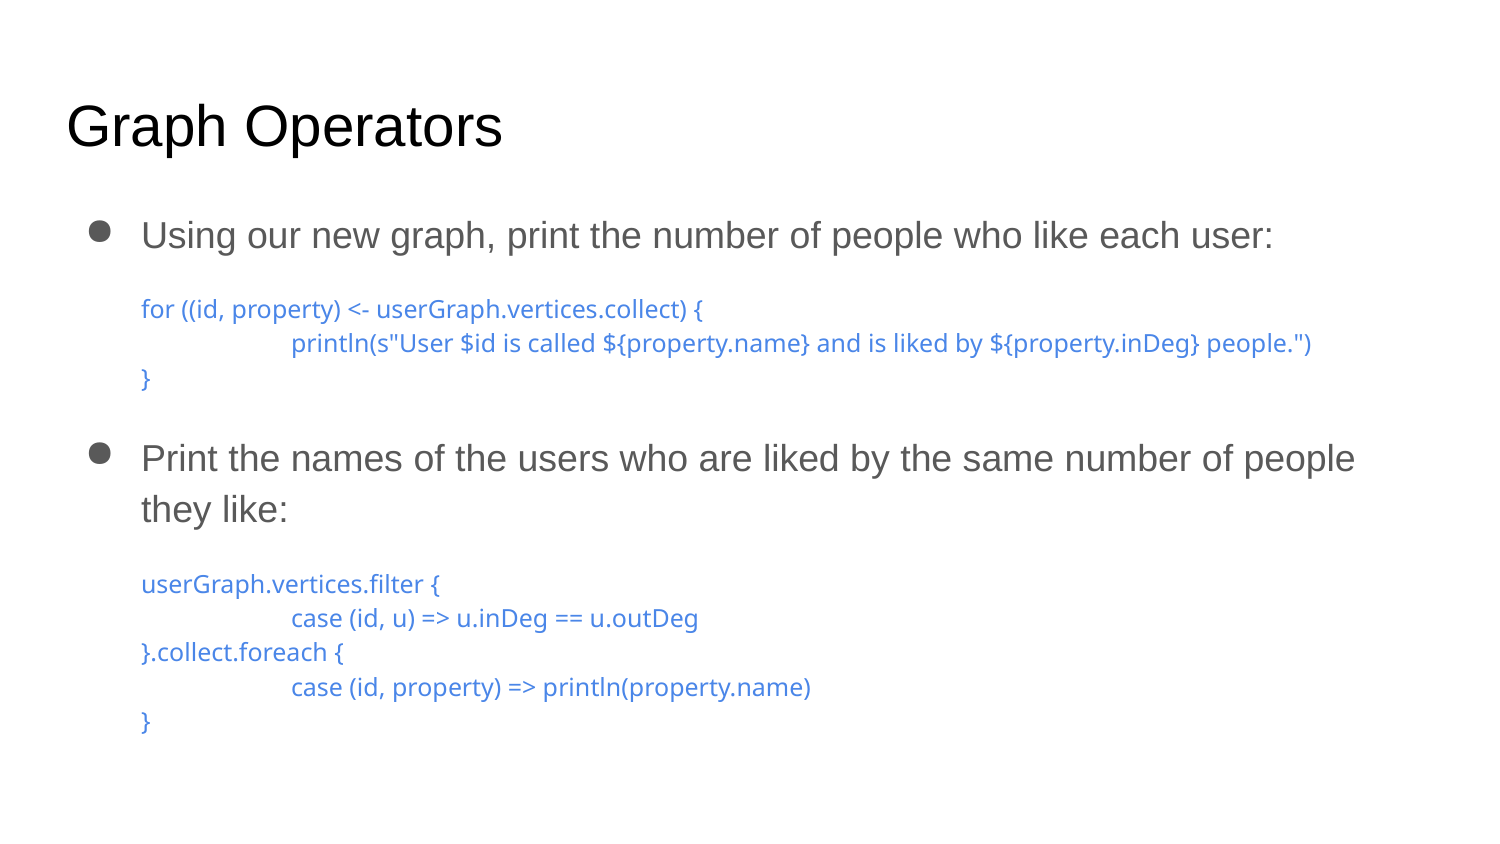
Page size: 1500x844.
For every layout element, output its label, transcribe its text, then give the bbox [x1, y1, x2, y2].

title Graph Operators [51, 72, 1449, 167]
list Using our new graph, print the number of people who like each user: for ((id, property) <- userGraph.vertices.collect) { println(s"User $id is called ${property.name} and is liked by ${property.inDeg} people.") } Print the names of the users who are liked by the same number of people they like: userGraph.vertices.filter { case (id, u) => u.inDeg == u.outDeg }.collect.foreach { case (id, property) => println(property.name) } [51, 189, 1449, 750]
